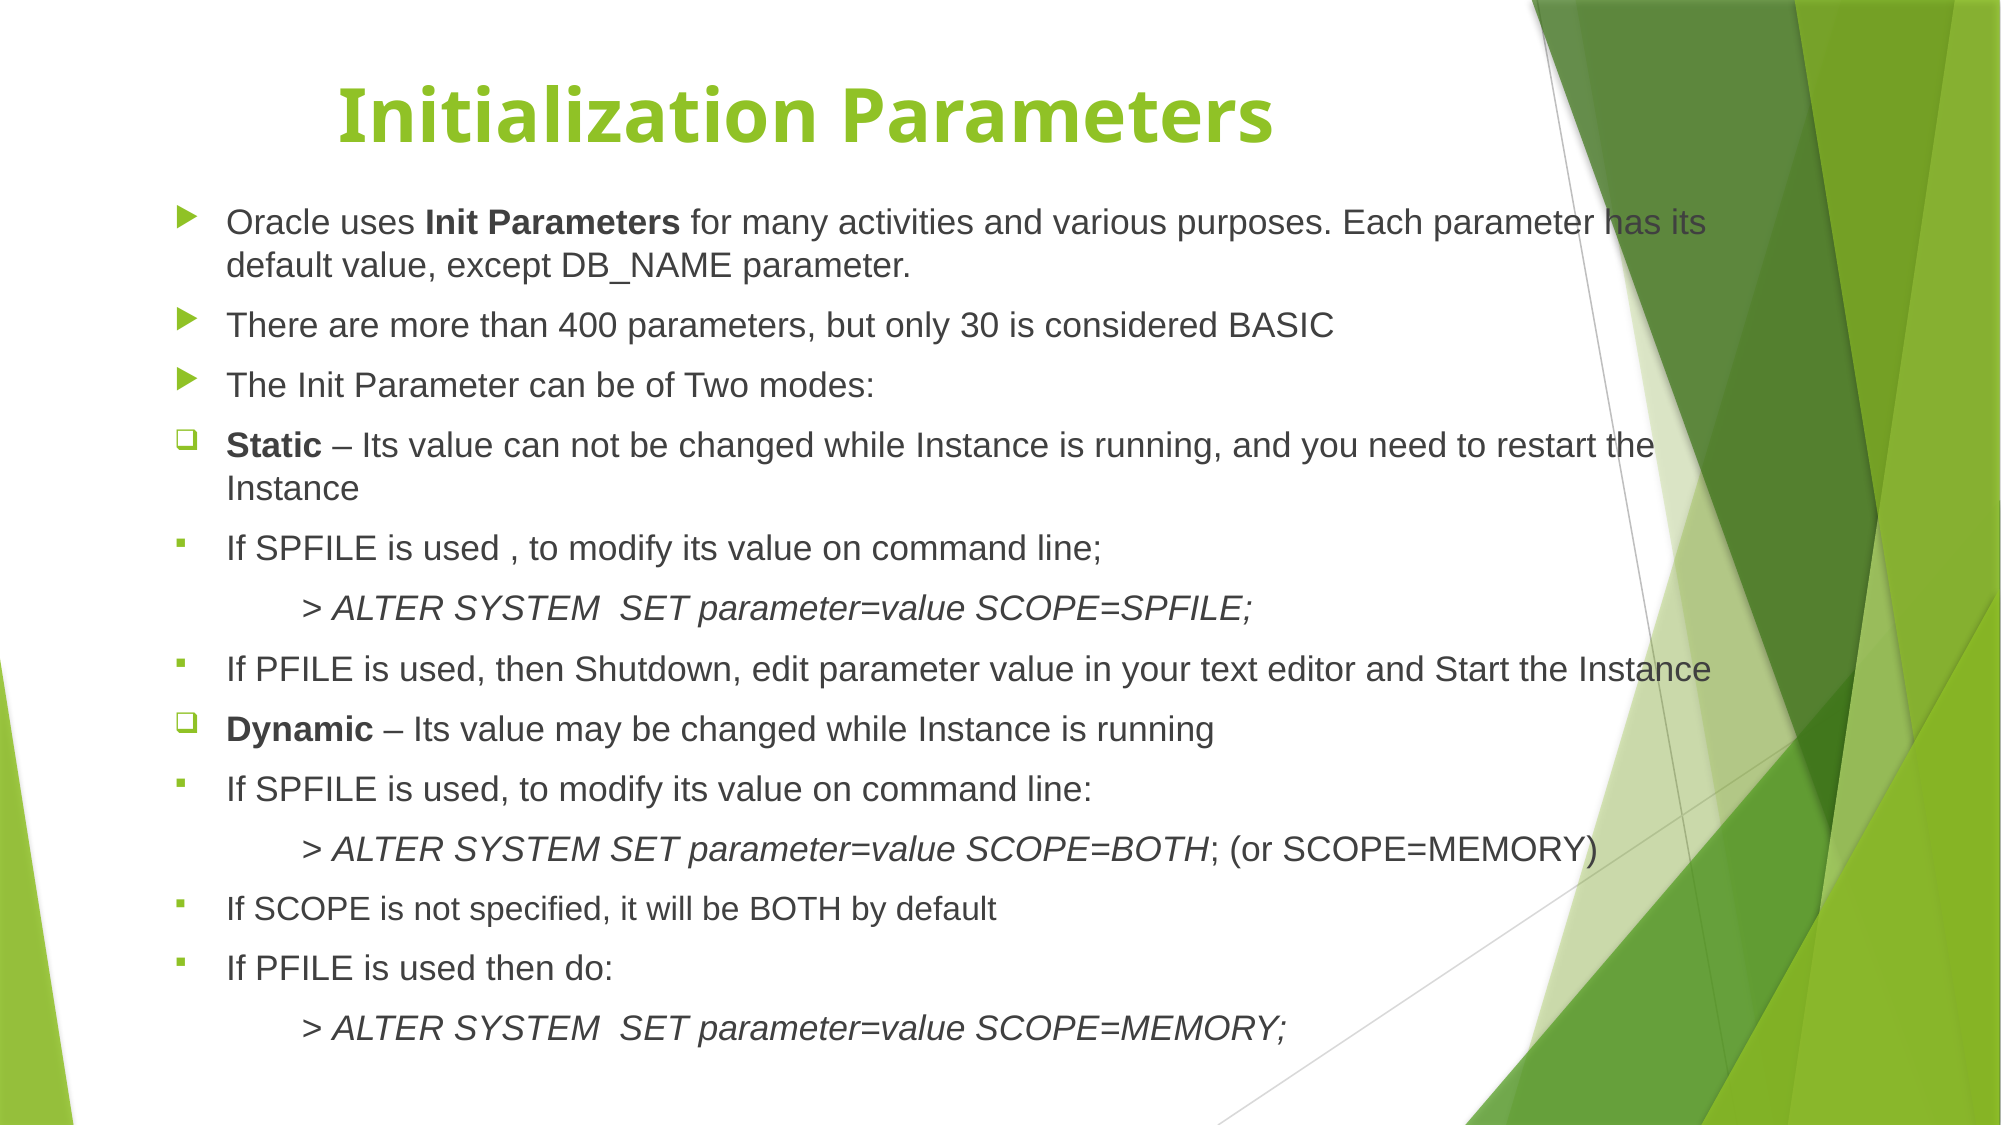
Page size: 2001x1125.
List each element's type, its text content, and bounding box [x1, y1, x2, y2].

title Initialization Parameters [206, 60, 1797, 192]
list Oracle uses Init Parameters for many activities and various purposes. Each parameter has its default value, except DB_NAME parameter. There are more than 400 parameters, but only 30 is considered BASIC The Init Parameter can be of Two modes: Static – Its value can not be changed while Instance is running, and you need to restart the Instance If SPFILE is used , to modify its value on command line; > ALTER SYSTEM SET parameter=value SCOPE=SPFILE; If PFILE is used, then Shutdown, edit parameter value in your text editor and Start the Instance Dynamic – Its value may be changed while Instance is running If SPFILE is used, to modify its value on command line: > ALTER SYSTEM SET parameter=value SCOPE=BOTH; (or SCOPE=MEMORY) If SCOPE is not specified, it will be BOTH by default If PFILE is used then do: > ALTER SYSTEM SET parameter=value SCOPE=MEMORY; [159, 191, 1750, 1065]
